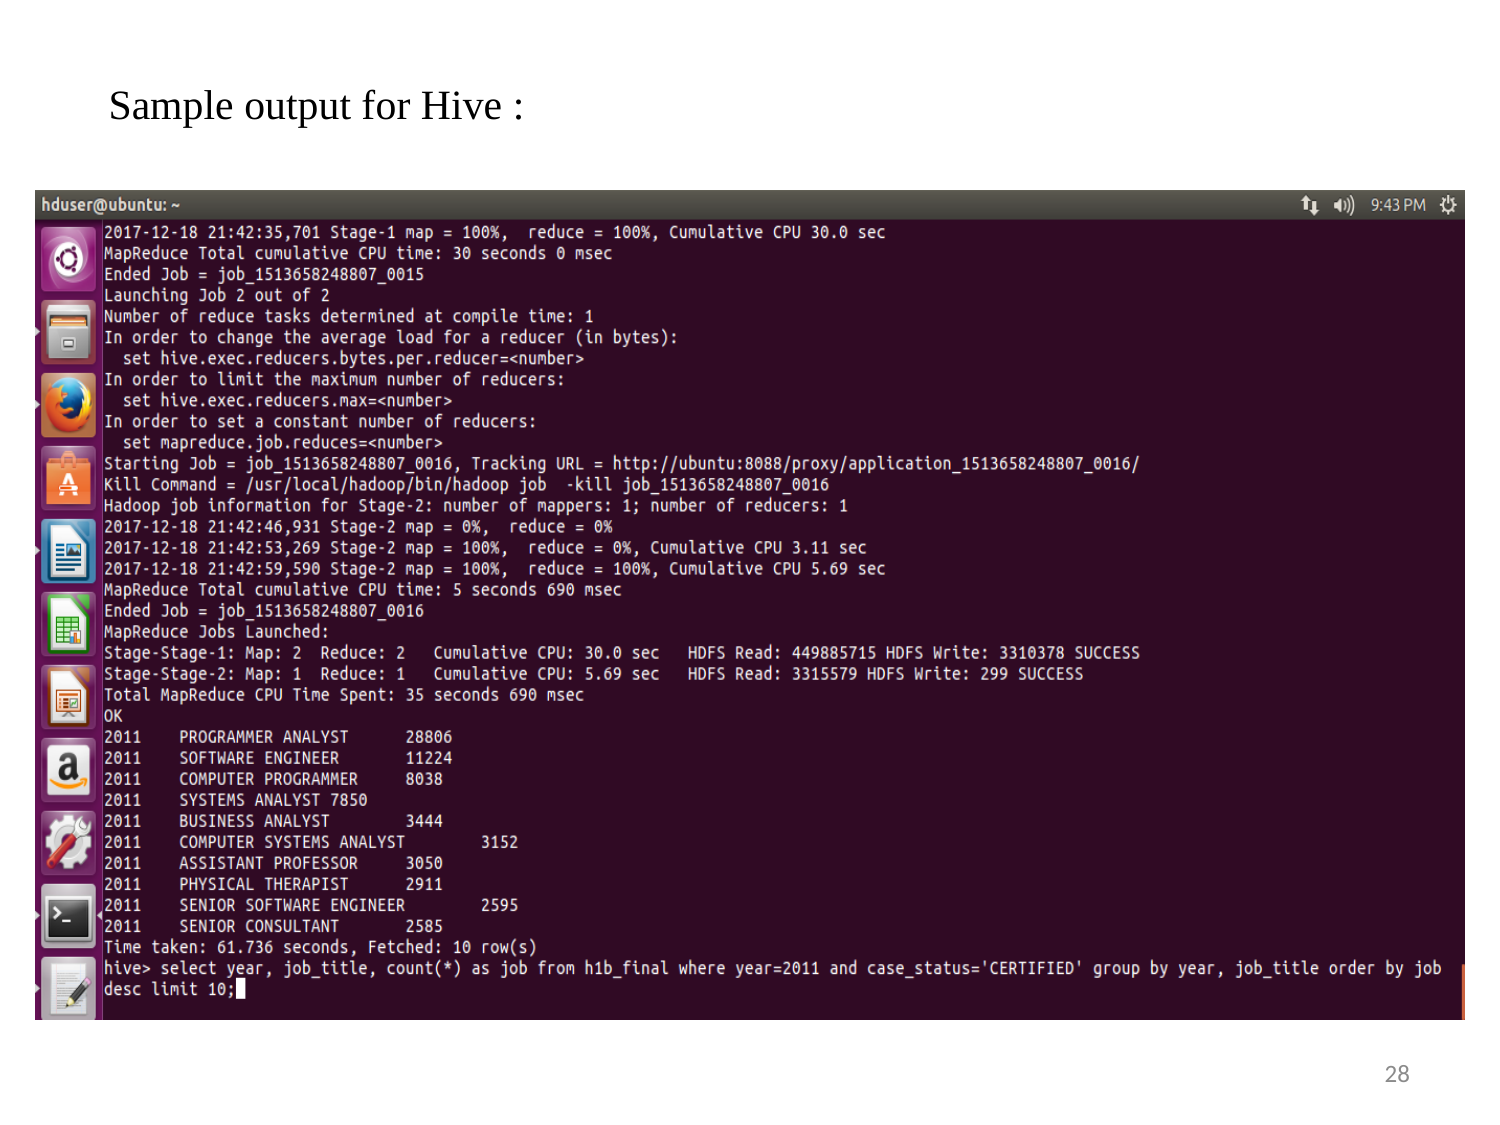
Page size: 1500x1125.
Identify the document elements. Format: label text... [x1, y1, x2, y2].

slide_number 28 [1074, 1042, 1425, 1103]
text_box Sample output for Hive : [93, 70, 715, 136]
picture [34, 190, 1466, 1020]
